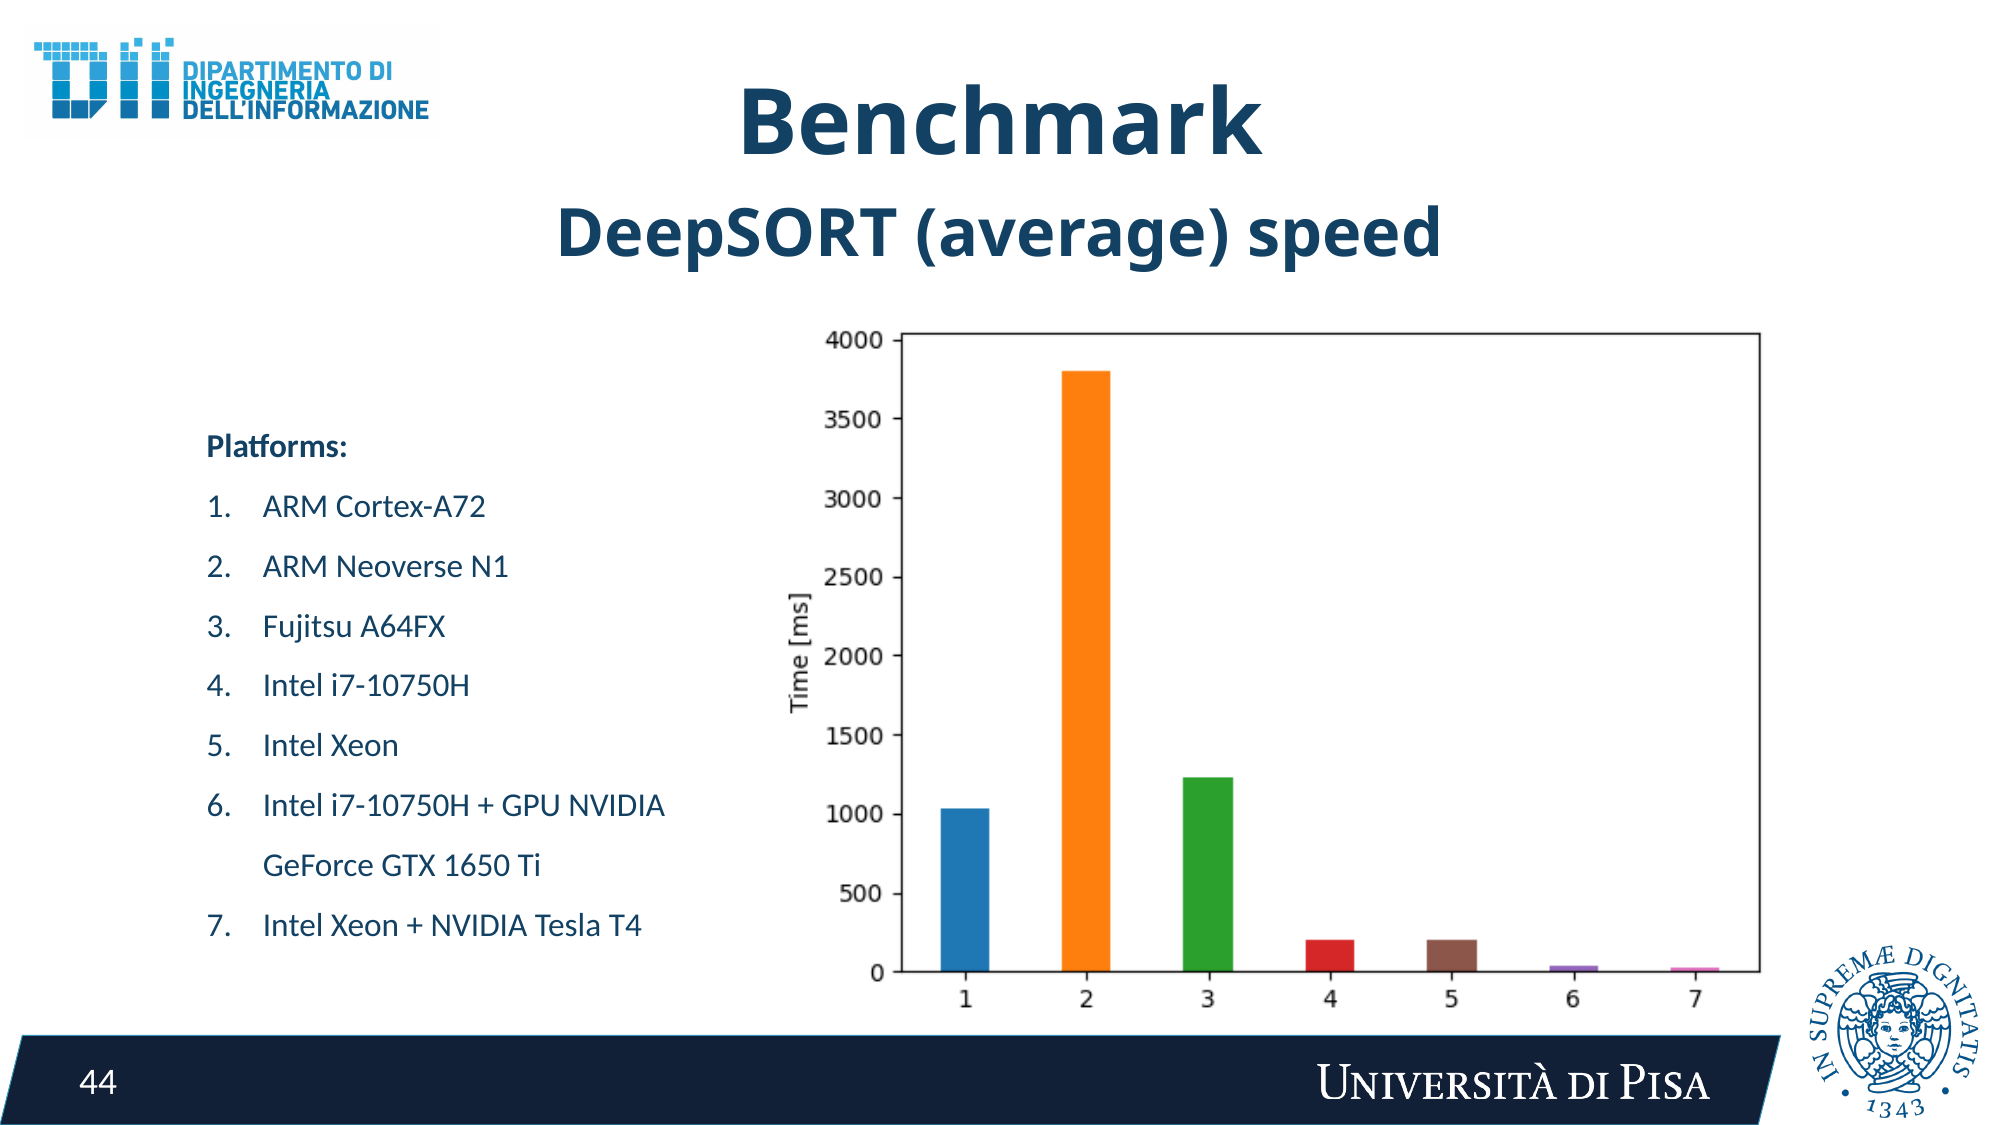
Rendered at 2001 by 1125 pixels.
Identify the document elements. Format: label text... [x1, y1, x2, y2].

text_box DeepSORT (average) speed [141, 189, 1858, 280]
text_box Platforms: ARM Cortex-A72 ARM Neoverse N1 Fujitsu A64FX Intel i7-10750H Intel Xeon Intel i7-10750H + GPU NVIDIA GeForce GTX 1650 Ti Intel Xeon + NVIDIA Tesla T4 [191, 396, 686, 951]
text_box 44 [64, 1049, 142, 1110]
picture [776, 312, 1781, 1023]
picture [25, 24, 439, 139]
picture [1316, 1062, 1710, 1099]
text_box Benchmark [141, 59, 1858, 189]
picture [1809, 945, 1979, 1118]
text_box [0, 1035, 1781, 1125]
